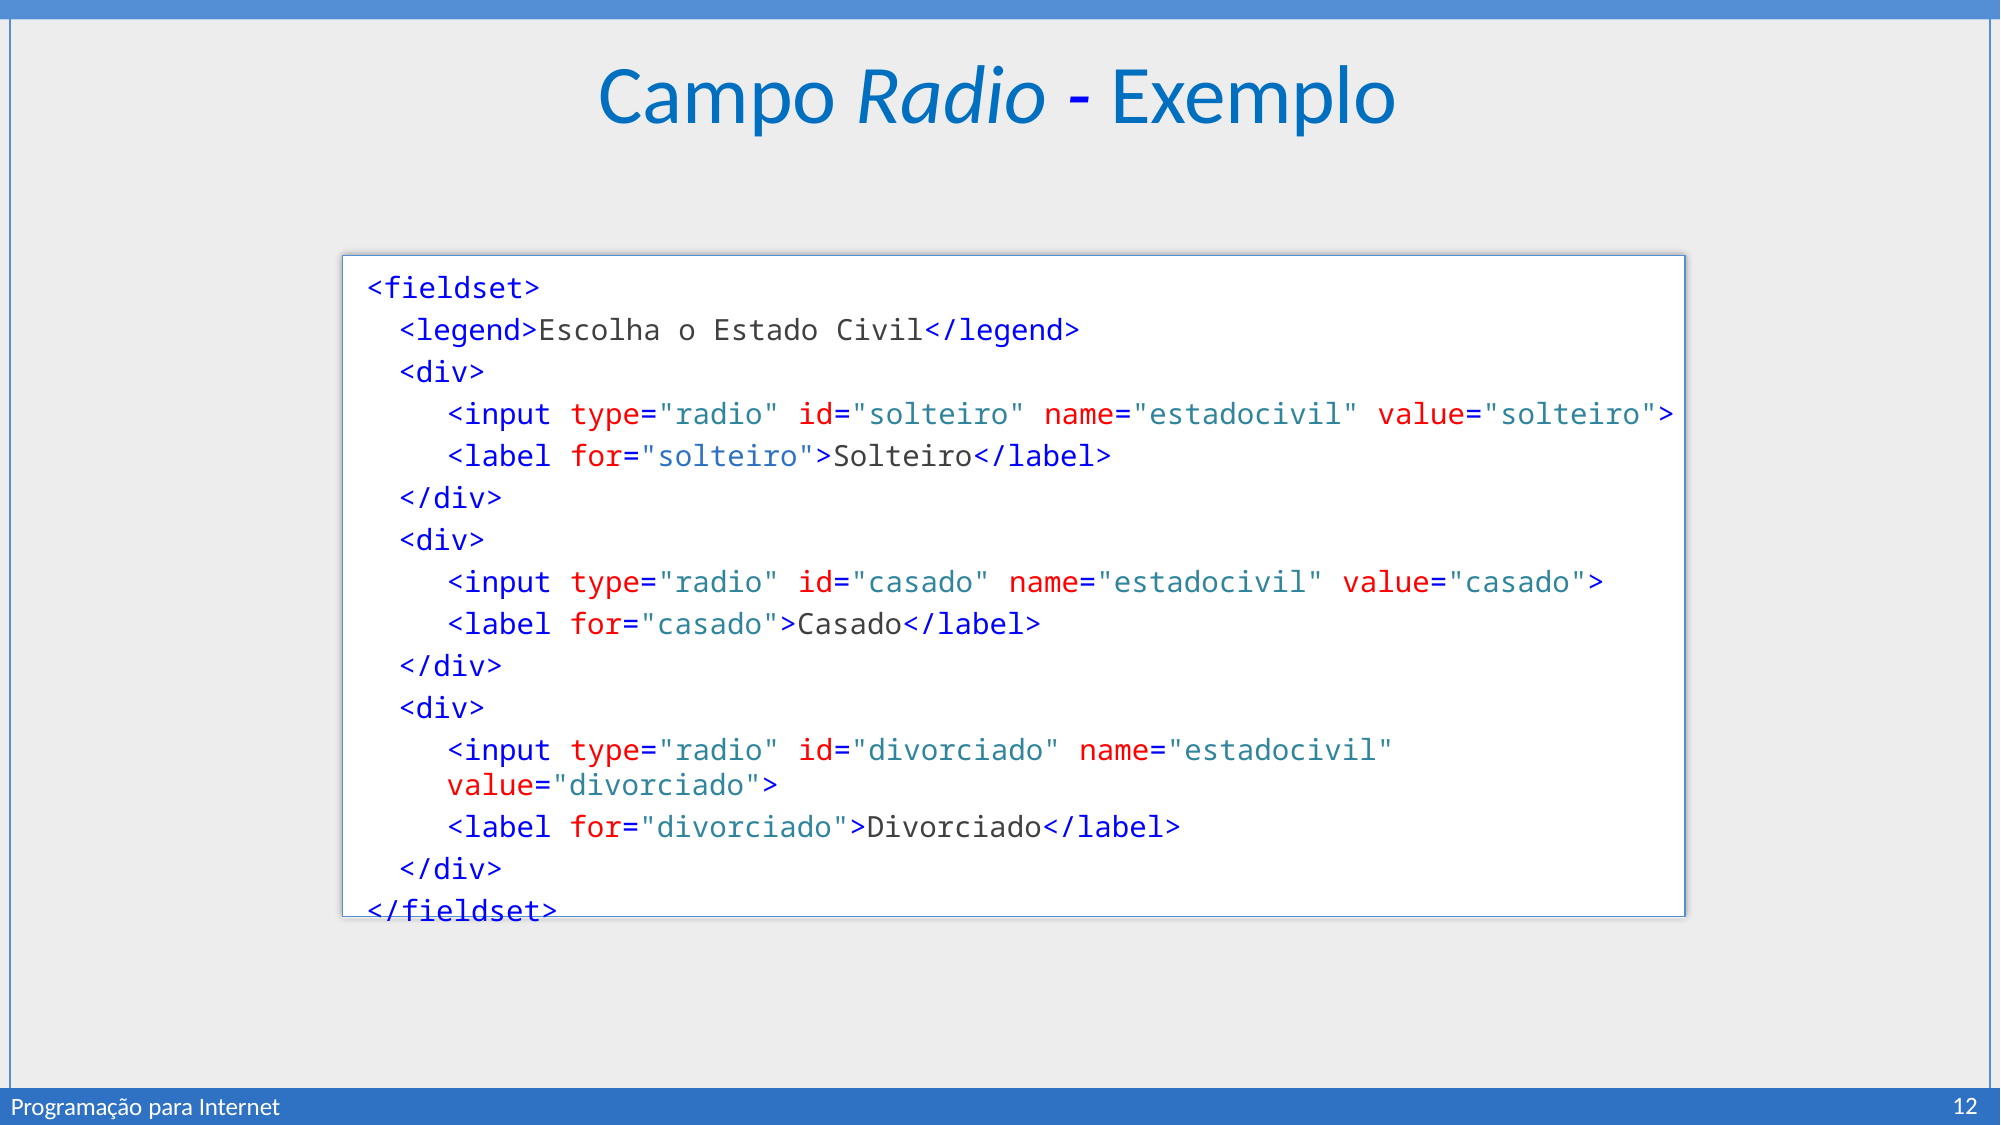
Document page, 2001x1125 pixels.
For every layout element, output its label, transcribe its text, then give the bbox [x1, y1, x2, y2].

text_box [330, 243, 1696, 928]
slide_number Programação para Internet [8, 1094, 287, 1125]
title Campo Radio - Exemplo [596, 38, 1404, 229]
slide_number 12 [1946, 1093, 1985, 1125]
